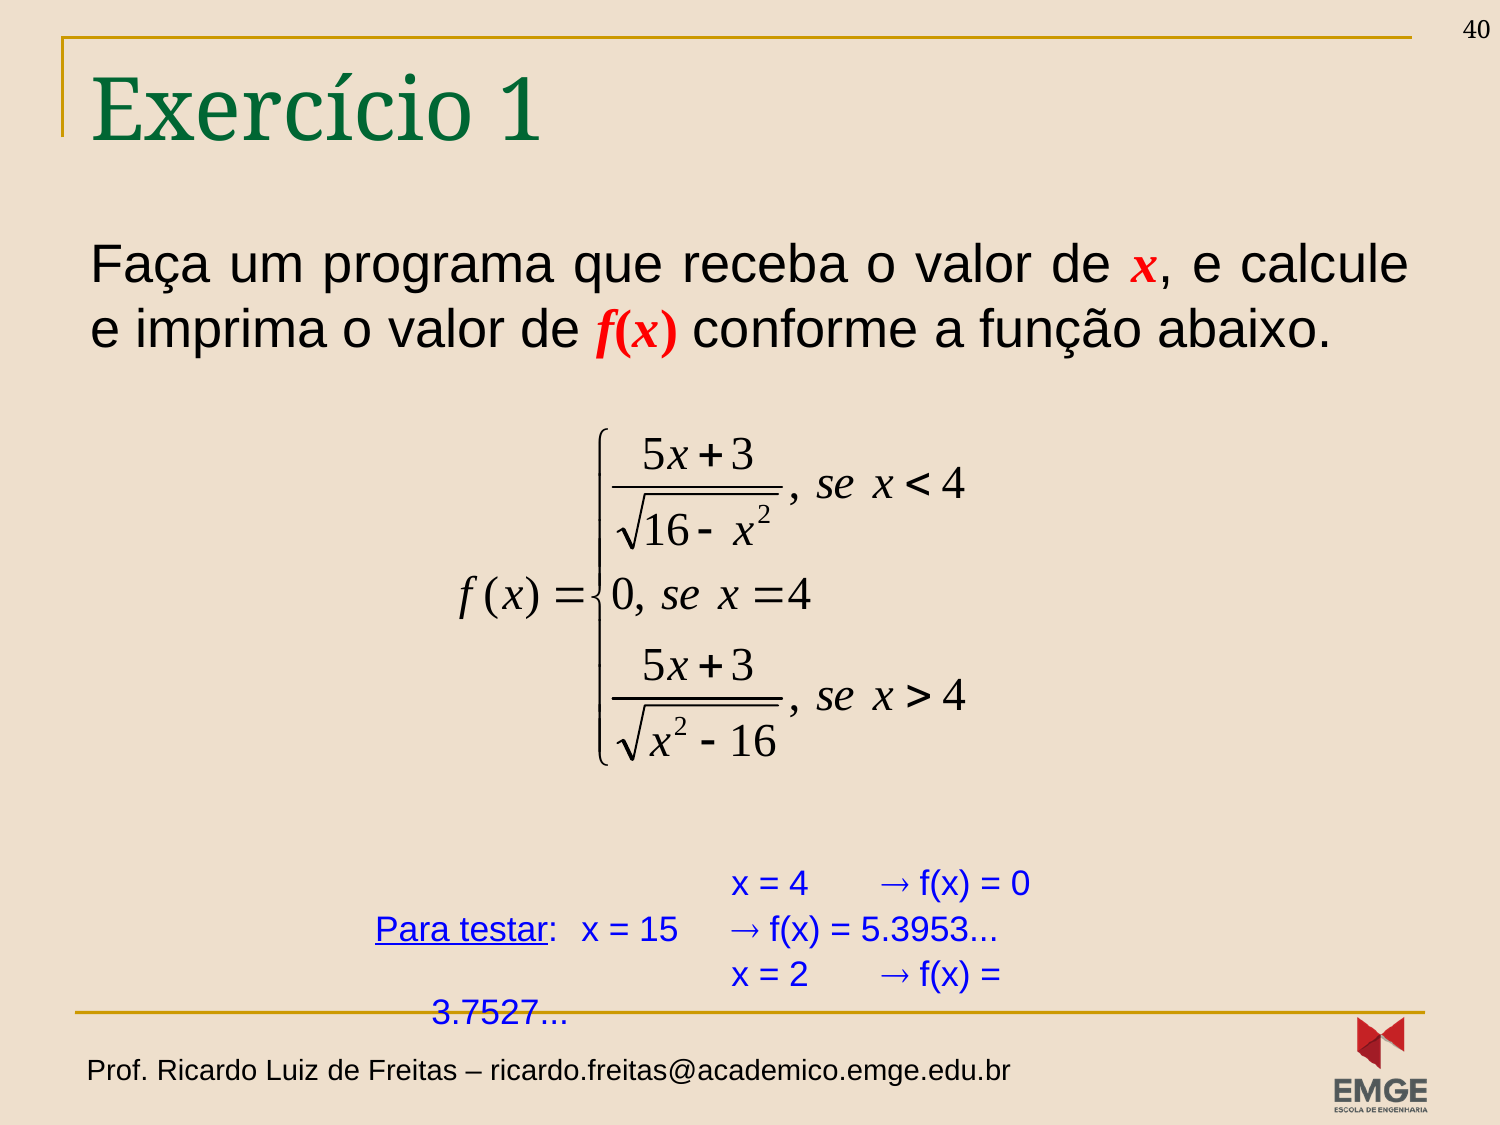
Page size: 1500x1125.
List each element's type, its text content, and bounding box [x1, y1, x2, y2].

text_box x = 4  f(x) = 0 Para testar: x = 15  f(x) = 5.3953... x = 2  f(x) = 3.7527... [360, 857, 1140, 1000]
list Faça um programa que receba o valor de x, e calcule e imprima o valor de f(x) conforme a função abaixo. [75, 220, 1425, 386]
picture [1328, 1012, 1433, 1116]
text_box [442, 420, 975, 776]
slide_number 40 [1392, 0, 1500, 55]
title Exercício 1 [75, 45, 1425, 220]
